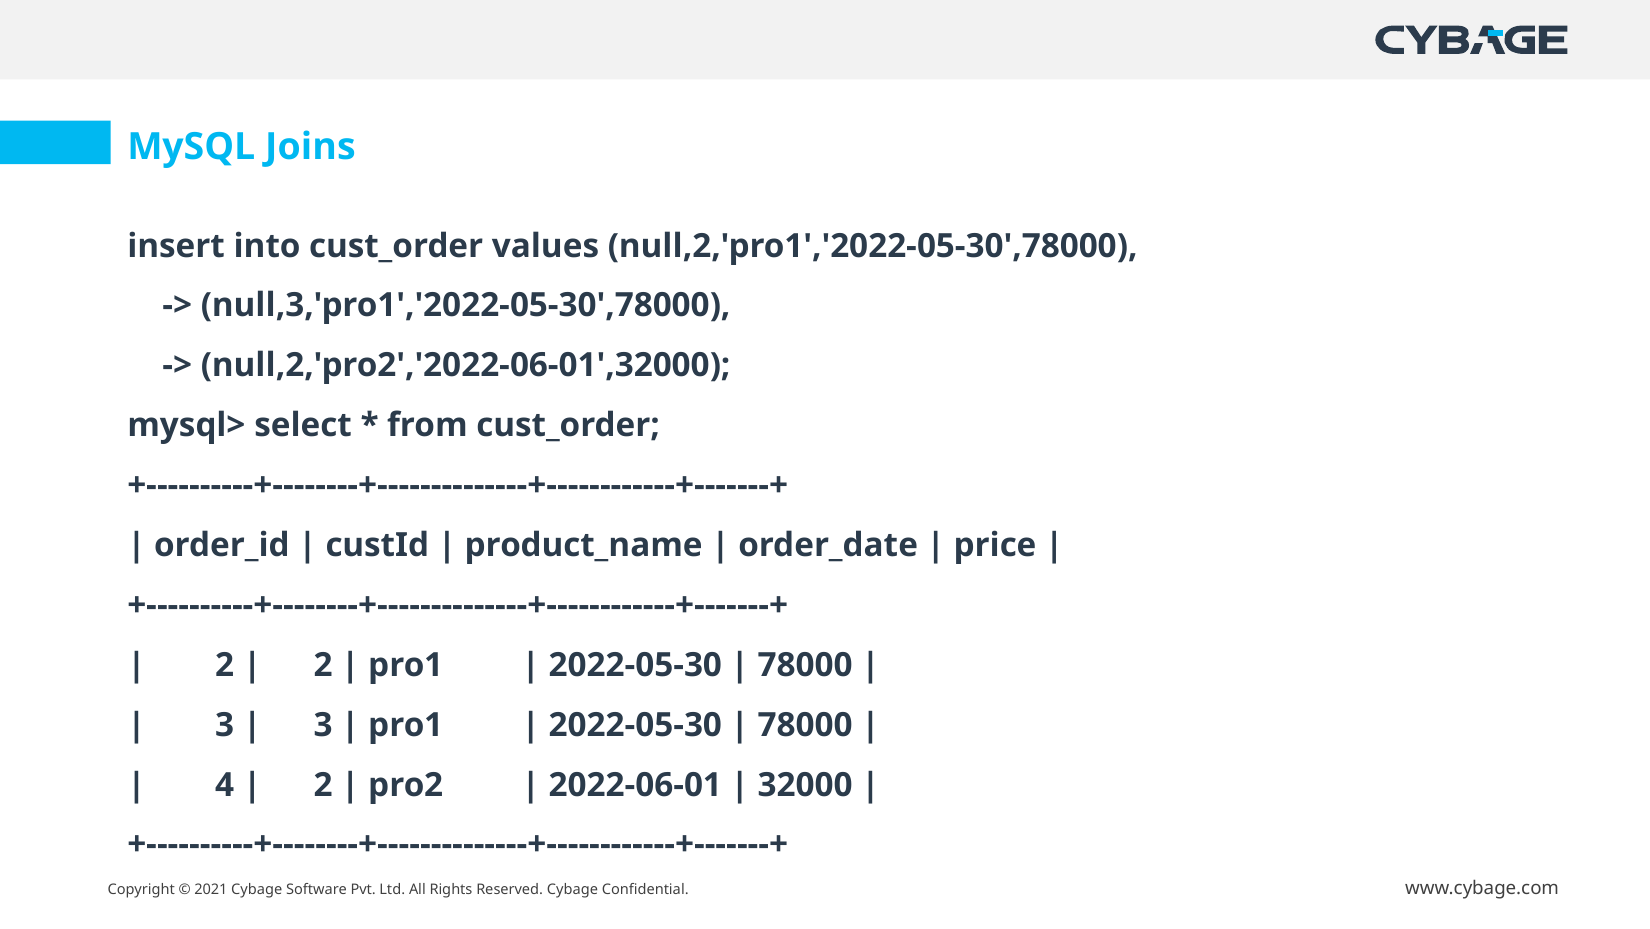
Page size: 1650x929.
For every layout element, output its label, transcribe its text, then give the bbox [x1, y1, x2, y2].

text_box insert into cust_order values (null,2,'pro1','2022-05-30',78000), -> (null,3,'pro1','2022-05-30',78000), -> (null,2,'pro2','2022-06-01',32000); mysql> select * from cust_order; +----------+--------+--------------+------------+-------+ | order_id | custId | product_name | order_date | price | +----------+--------+--------------+------------+-------+ | 2 | 2 | pro1 | 2022-05-30 | 78000 | | 3 | 3 | pro1 | 2022-05-30 | 78000 | | 4 | 2 | pro2 | 2022-06-01 | 32000 | +----------+--------+--------------+------------+-------+ [110, 195, 1650, 858]
text_box [0, 118, 110, 166]
text_box MySQL Joins [110, 114, 1400, 190]
